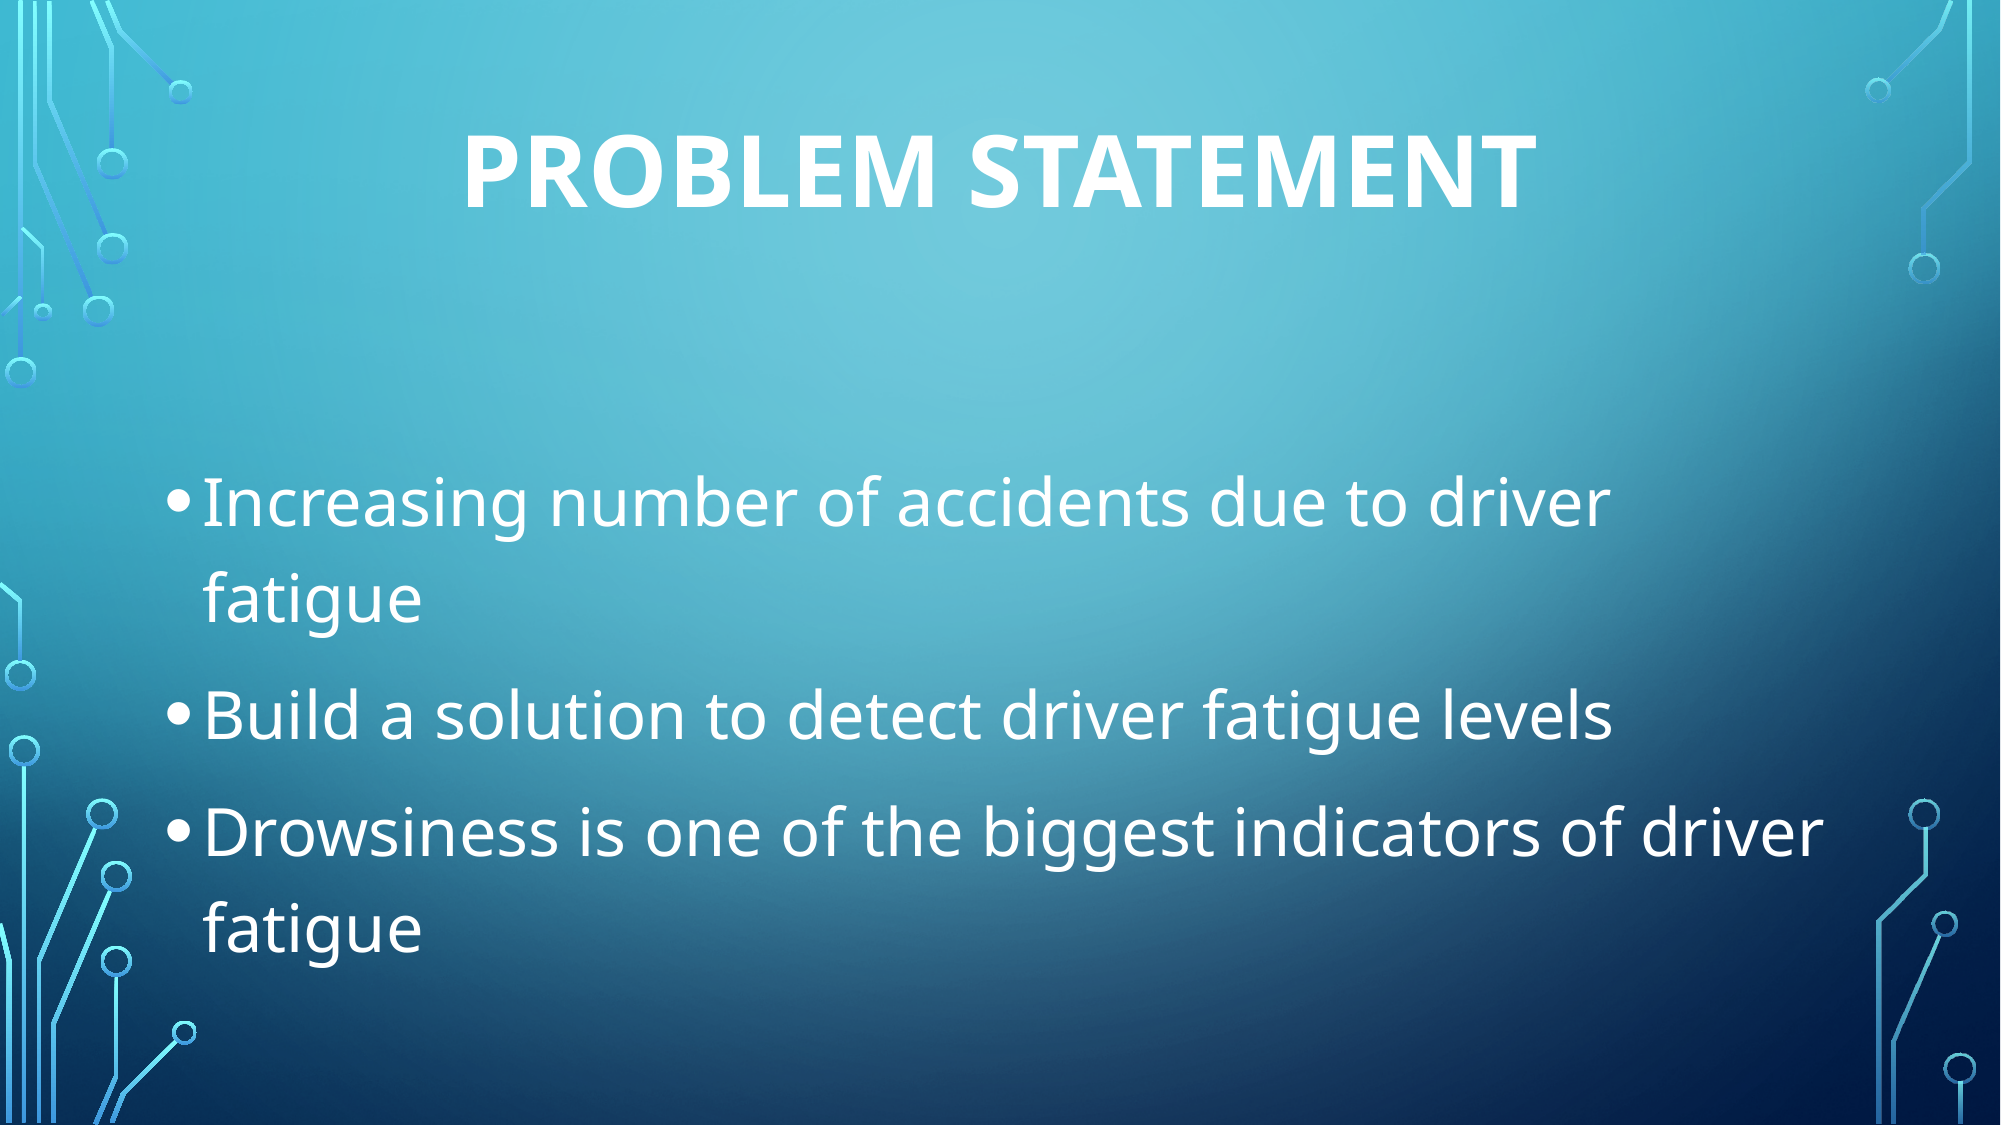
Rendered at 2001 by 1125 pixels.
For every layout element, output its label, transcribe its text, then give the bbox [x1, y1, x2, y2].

list Increasing number of accidents due to driver fatigue Build a solution to detect driver fatigue levels Drowsiness is one of the biggest indicators of driver fatigue [149, 436, 1850, 998]
title Problem Statement [149, 44, 1850, 306]
